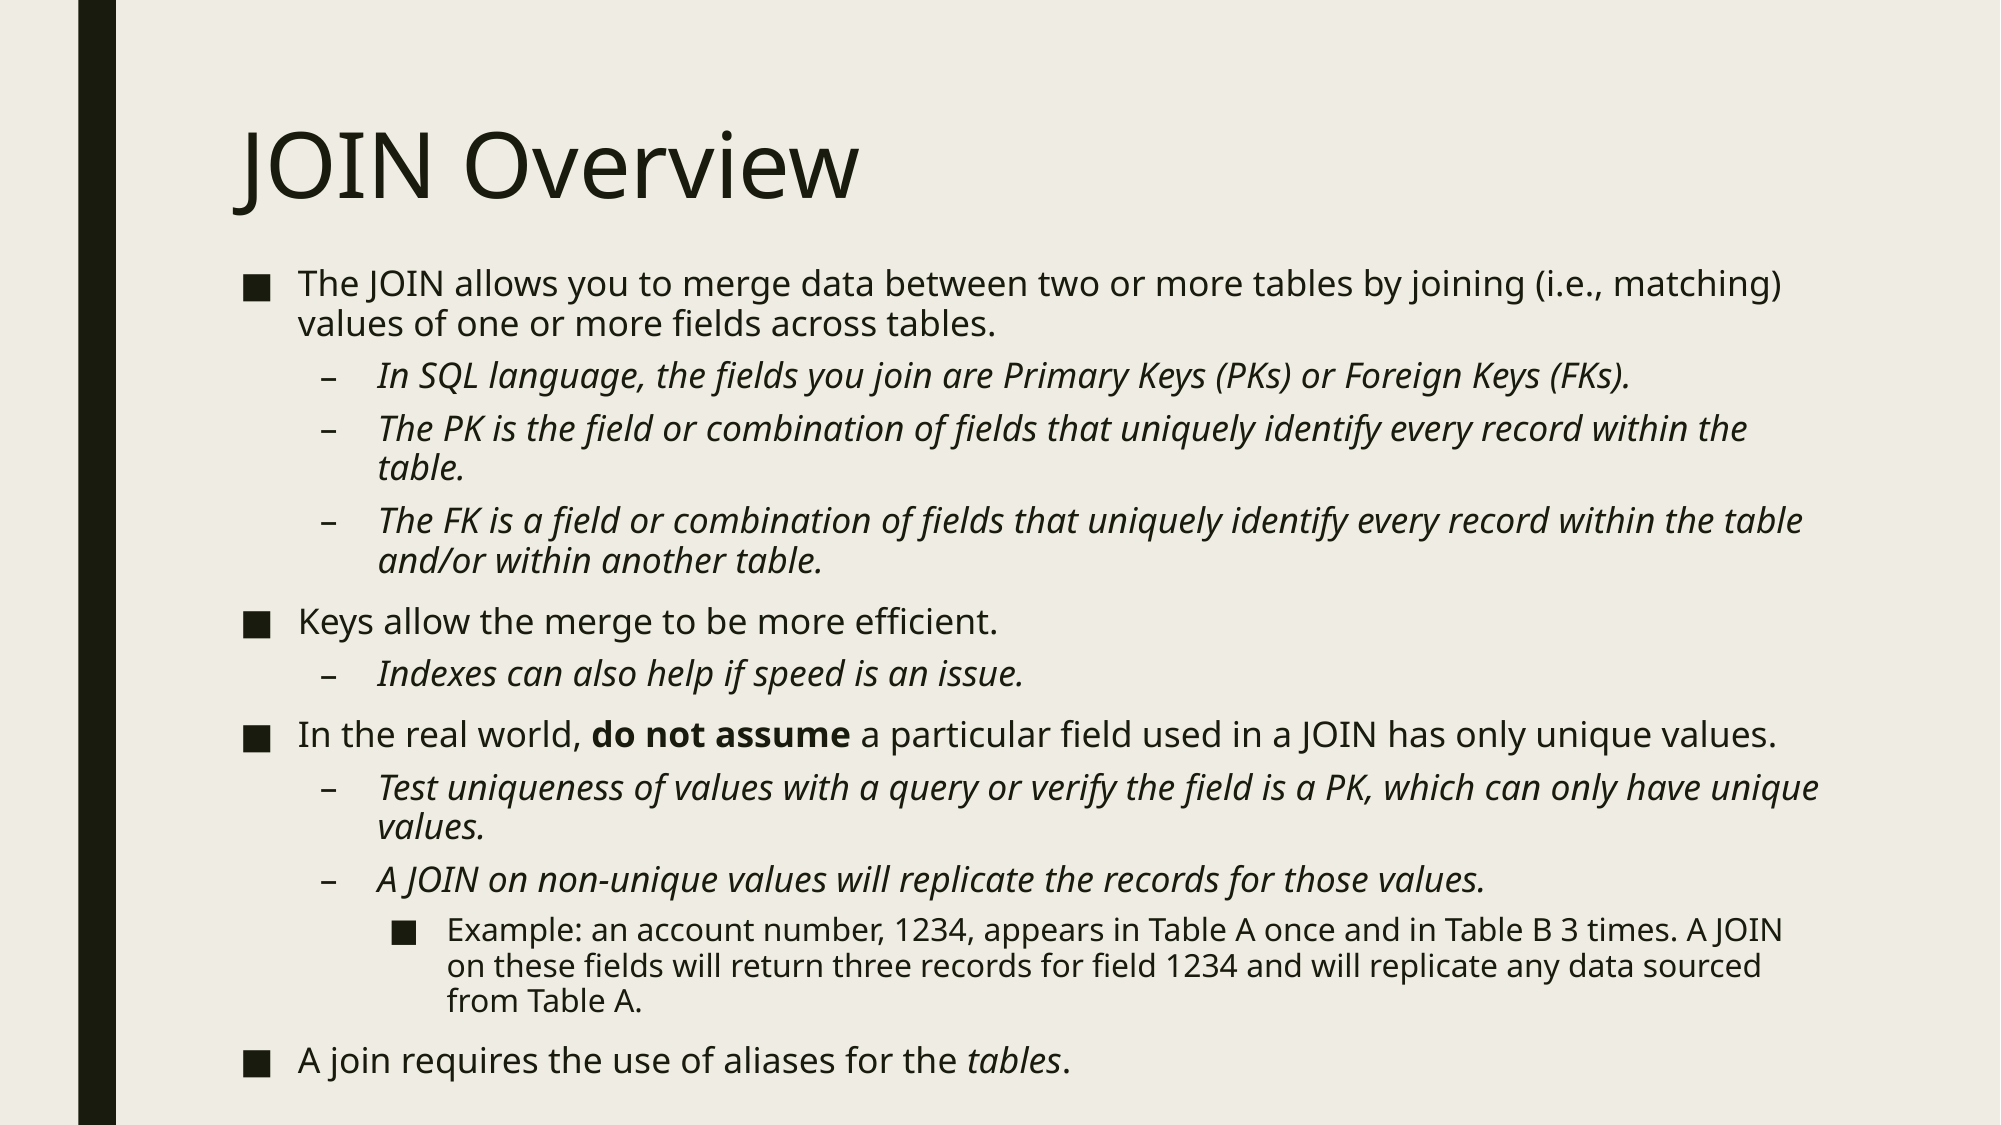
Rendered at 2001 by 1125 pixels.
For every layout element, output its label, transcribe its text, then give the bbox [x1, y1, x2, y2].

text_box The JOIN allows you to merge data between two or more tables by joining (i.e., matching) values of one or more fields across tables. In SQL language, the fields you join are Primary Keys (PKs) or Foreign Keys (FKs). The PK is the field or combination of fields that uniquely identify every record within the table. The FK is a field or combination of fields that uniquely identify every record within the table and/or within another table. Keys allow the merge to be more efficient. Indexes can also help if speed is an issue. In the real world, do not assume a particular field used in a JOIN has only unique values. Test uniqueness of values with a query or verify the field is a PK, which can only have unique values. A JOIN on non-unique values will replicate the records for those values. Example: an account number, 1234, appears in Table A once and in Table B 3 times. A JOIN on these fields will return three records for field 1234 and will replicate any data sourced from Table A. A join requires the use of aliases for the tables. [224, 257, 1842, 1098]
title JOIN Overview [225, 112, 1800, 257]
